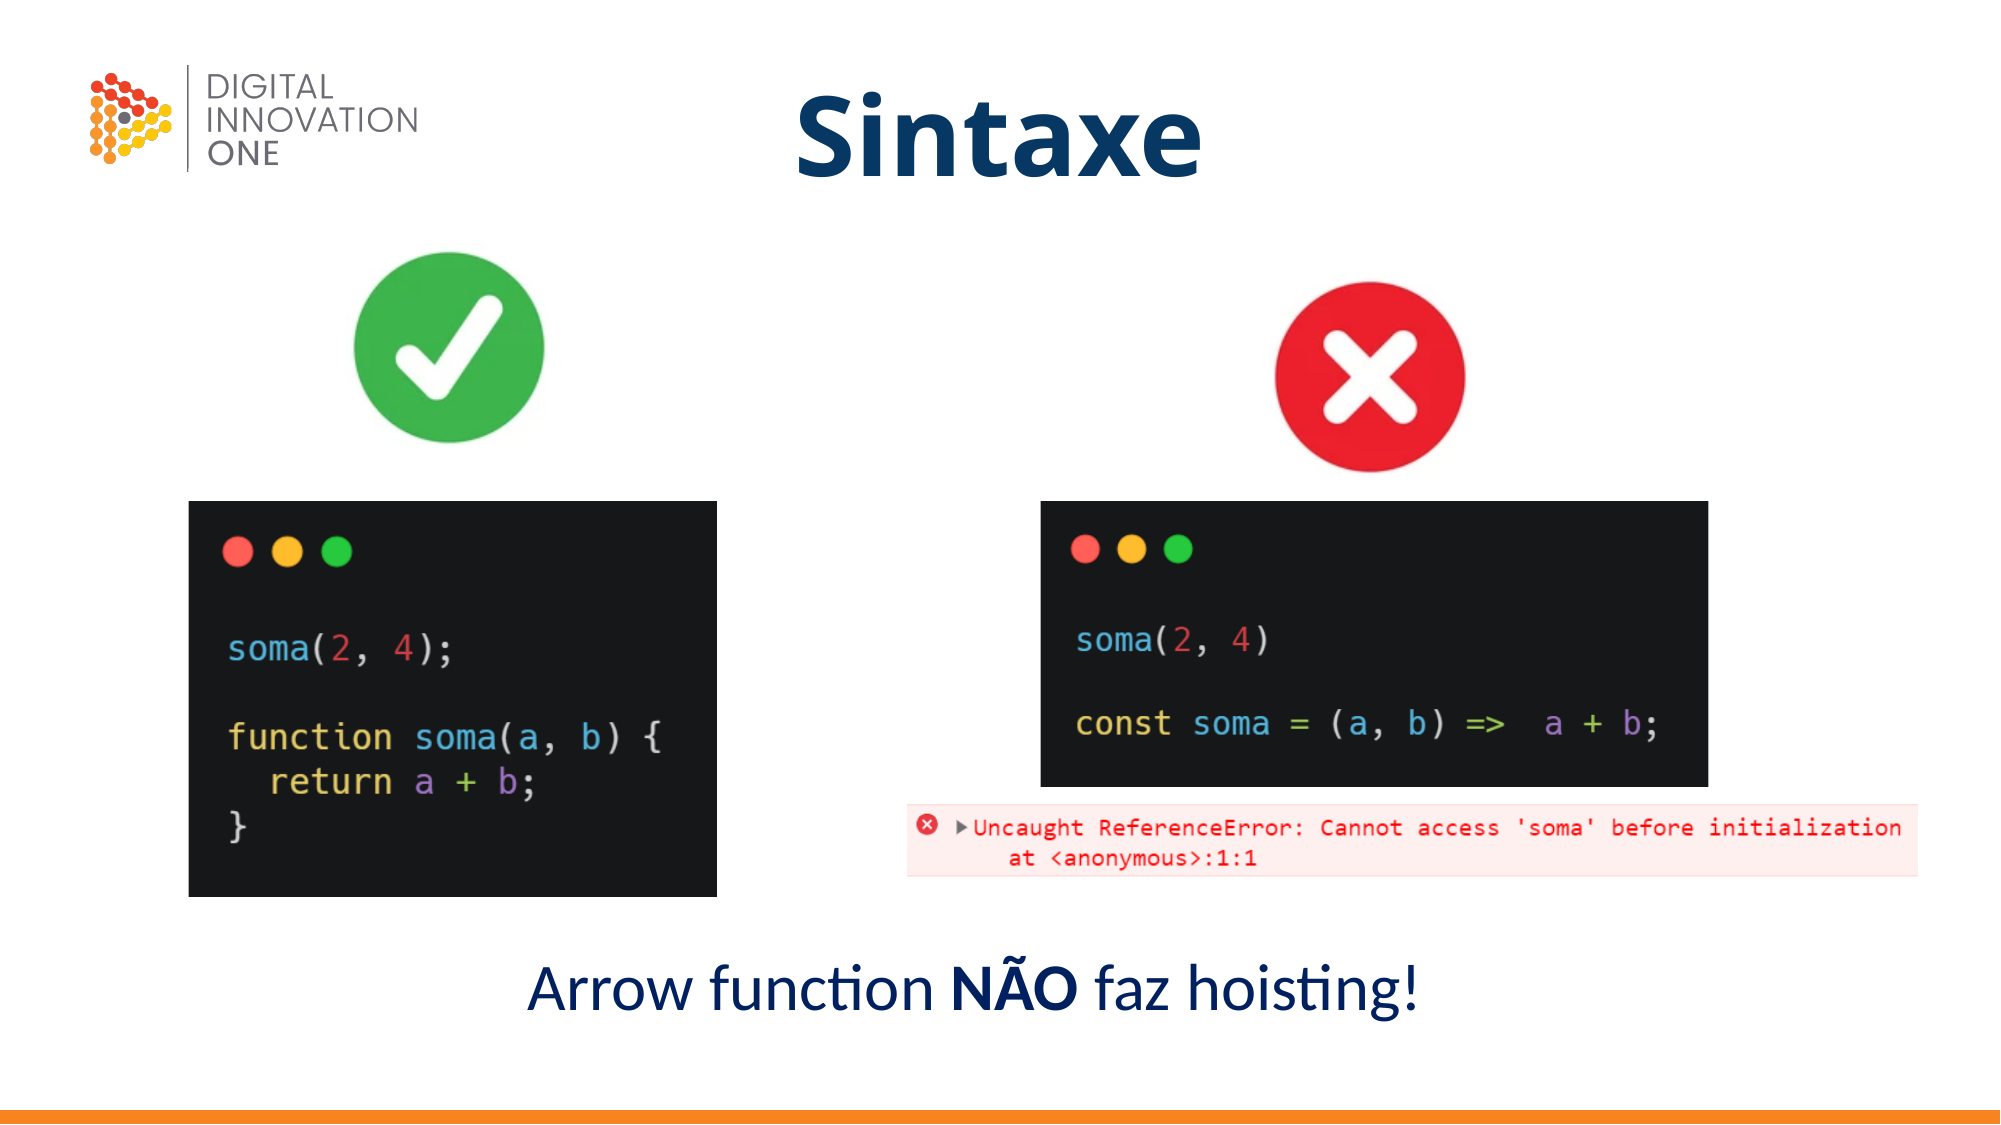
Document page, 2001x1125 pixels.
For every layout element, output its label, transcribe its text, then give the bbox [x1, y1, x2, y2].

subtitle Sintaxe [68, 66, 1932, 197]
picture [1040, 501, 1709, 787]
text_box Arrow function NÃO faz hoisting! [188, 936, 1762, 1032]
picture [188, 501, 717, 897]
picture [68, 53, 440, 183]
picture [907, 803, 1918, 879]
picture [1269, 271, 1480, 479]
text_box [0, 1110, 2000, 1123]
picture [343, 236, 562, 451]
